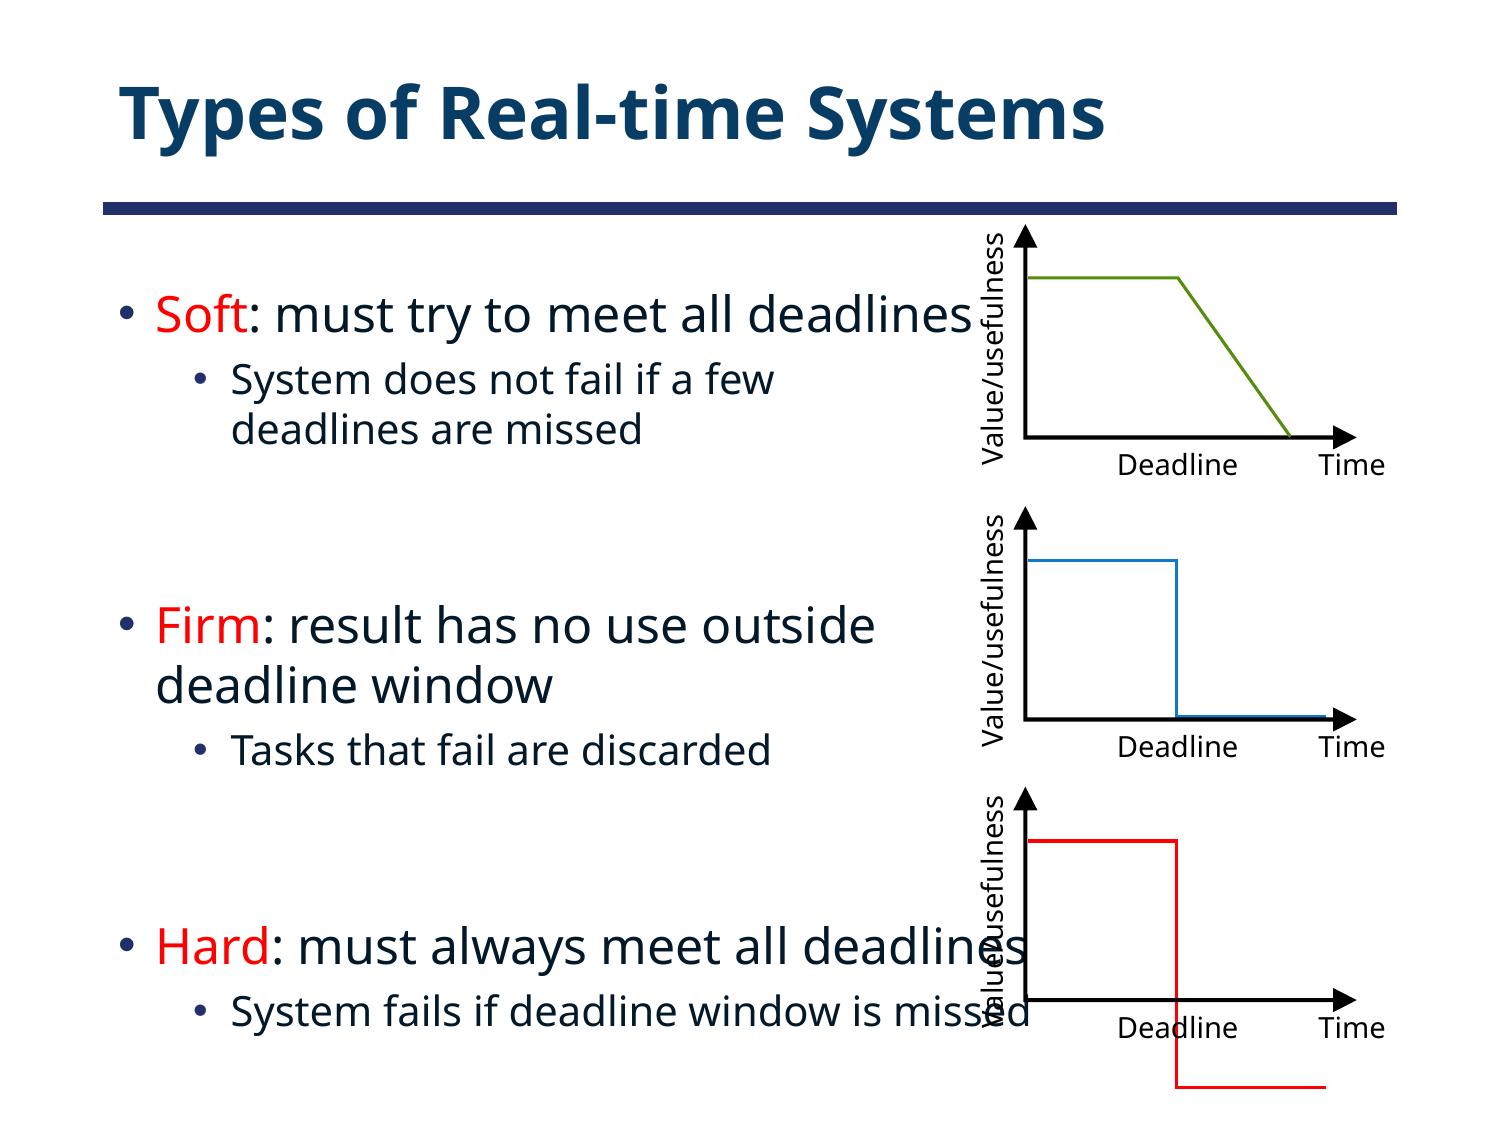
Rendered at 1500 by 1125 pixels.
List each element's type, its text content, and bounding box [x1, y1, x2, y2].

list Soft: must try to meet all deadlines System does not fail if a few deadlines are missed Firm: result has no use outside deadline window Tasks that fail are discarded Hard: must always meet all deadlines System fails if deadline window is missed [103, 275, 1397, 1091]
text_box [966, 791, 1397, 1088]
title Types of Real-time Systems [103, 34, 1397, 197]
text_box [966, 228, 1397, 490]
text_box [966, 510, 1397, 772]
